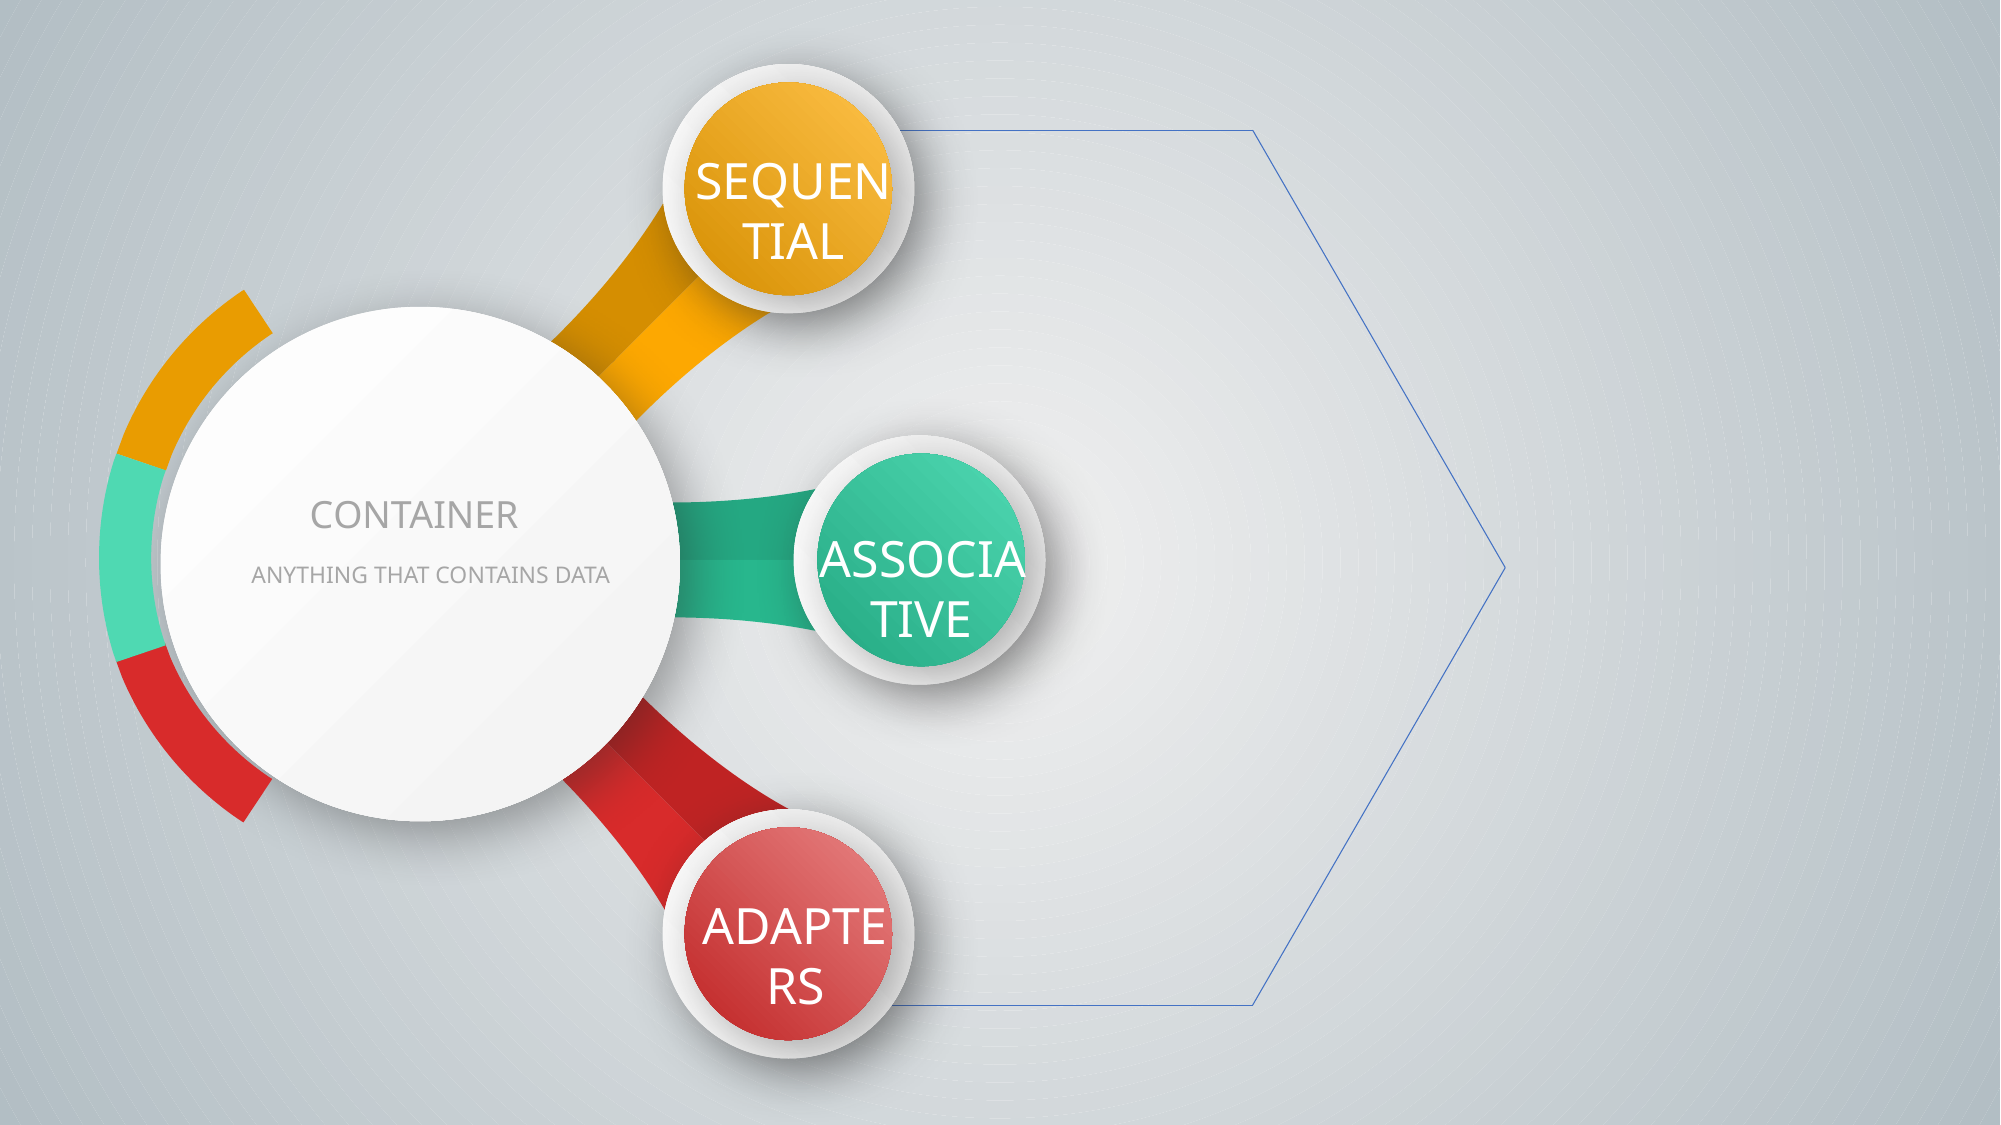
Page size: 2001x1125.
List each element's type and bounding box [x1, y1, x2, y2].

text_box [98, 63, 1051, 1059]
